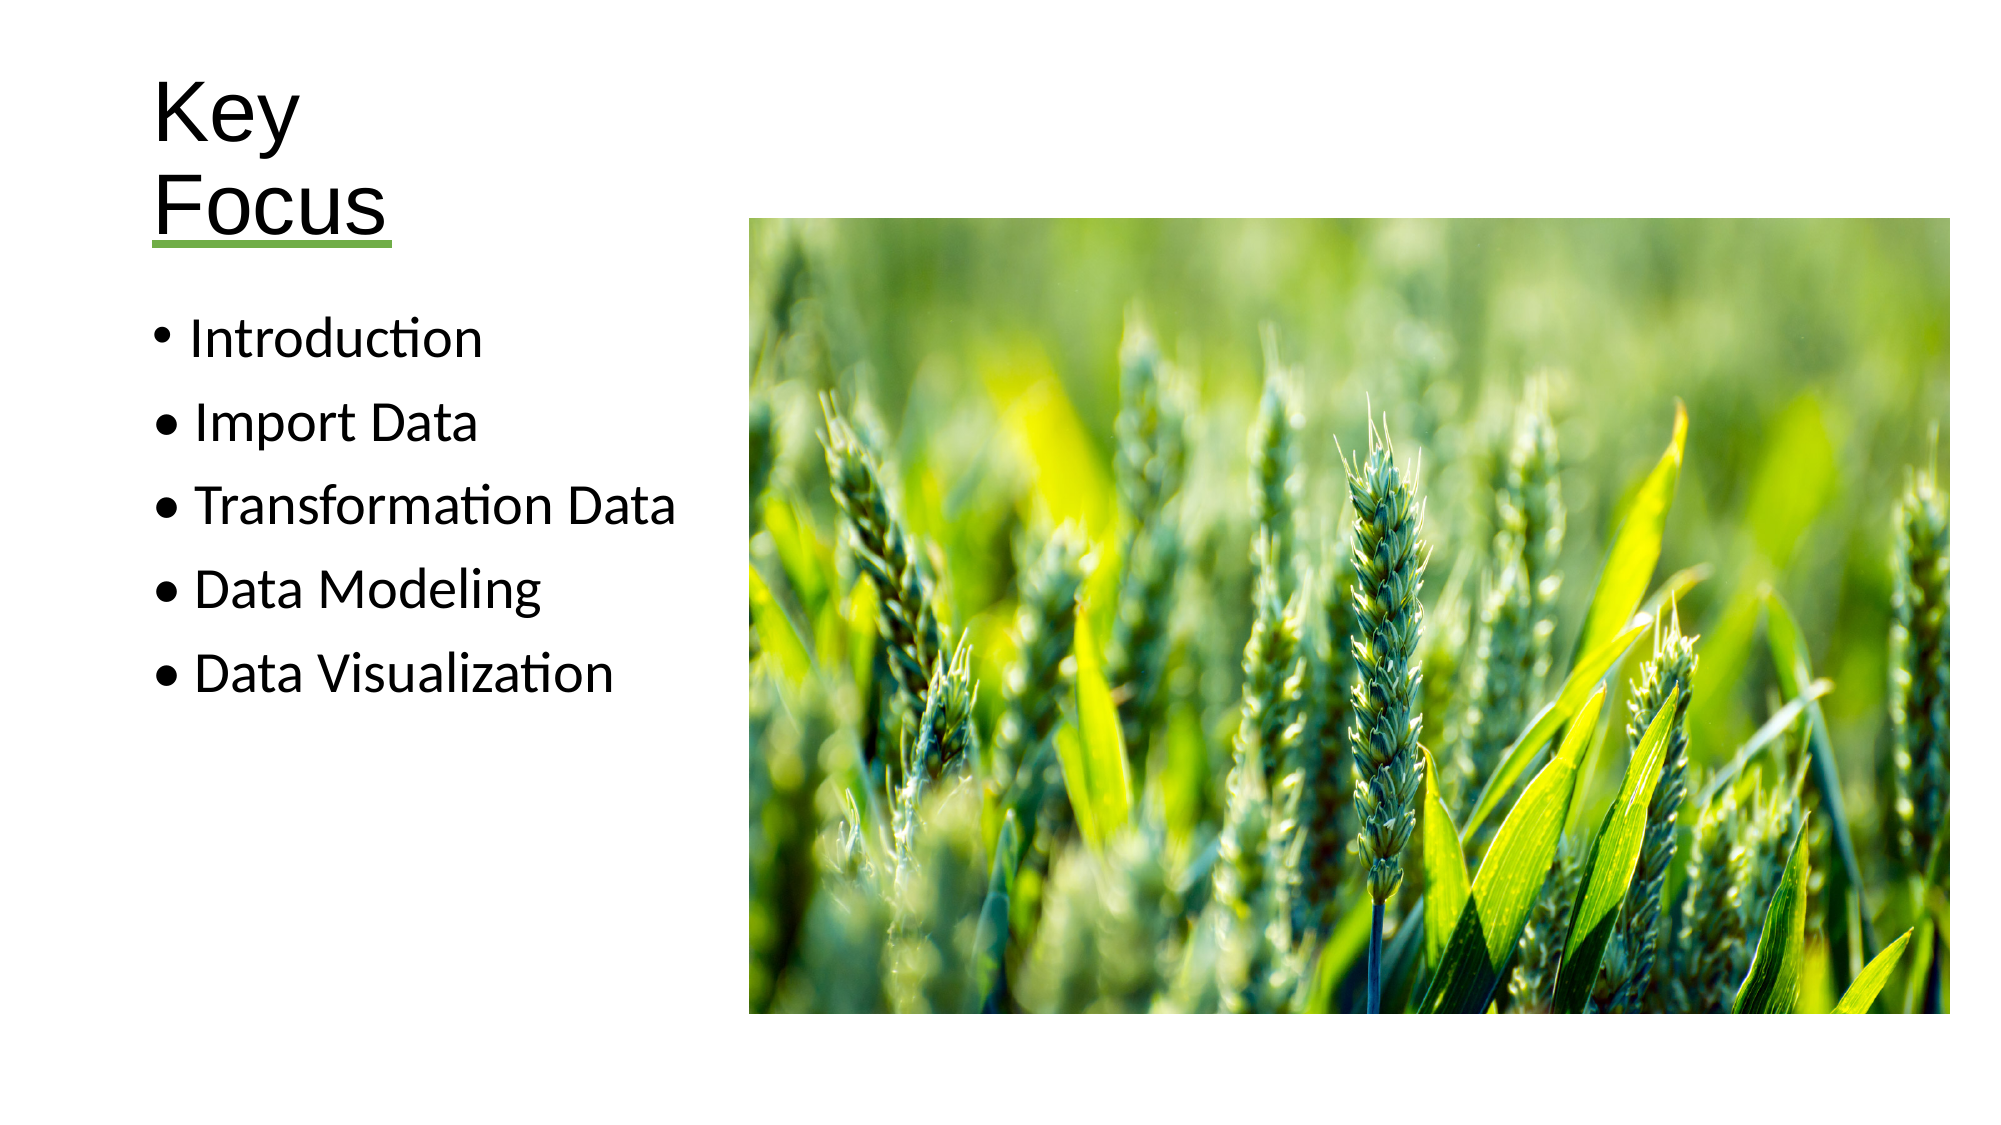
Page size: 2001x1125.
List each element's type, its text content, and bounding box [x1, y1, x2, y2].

list Introduction • Import Data • Transformation Data • Data Modeling • Data Visualization [137, 299, 749, 1014]
title Key Focus [137, 59, 504, 262]
picture [749, 218, 1950, 1014]
